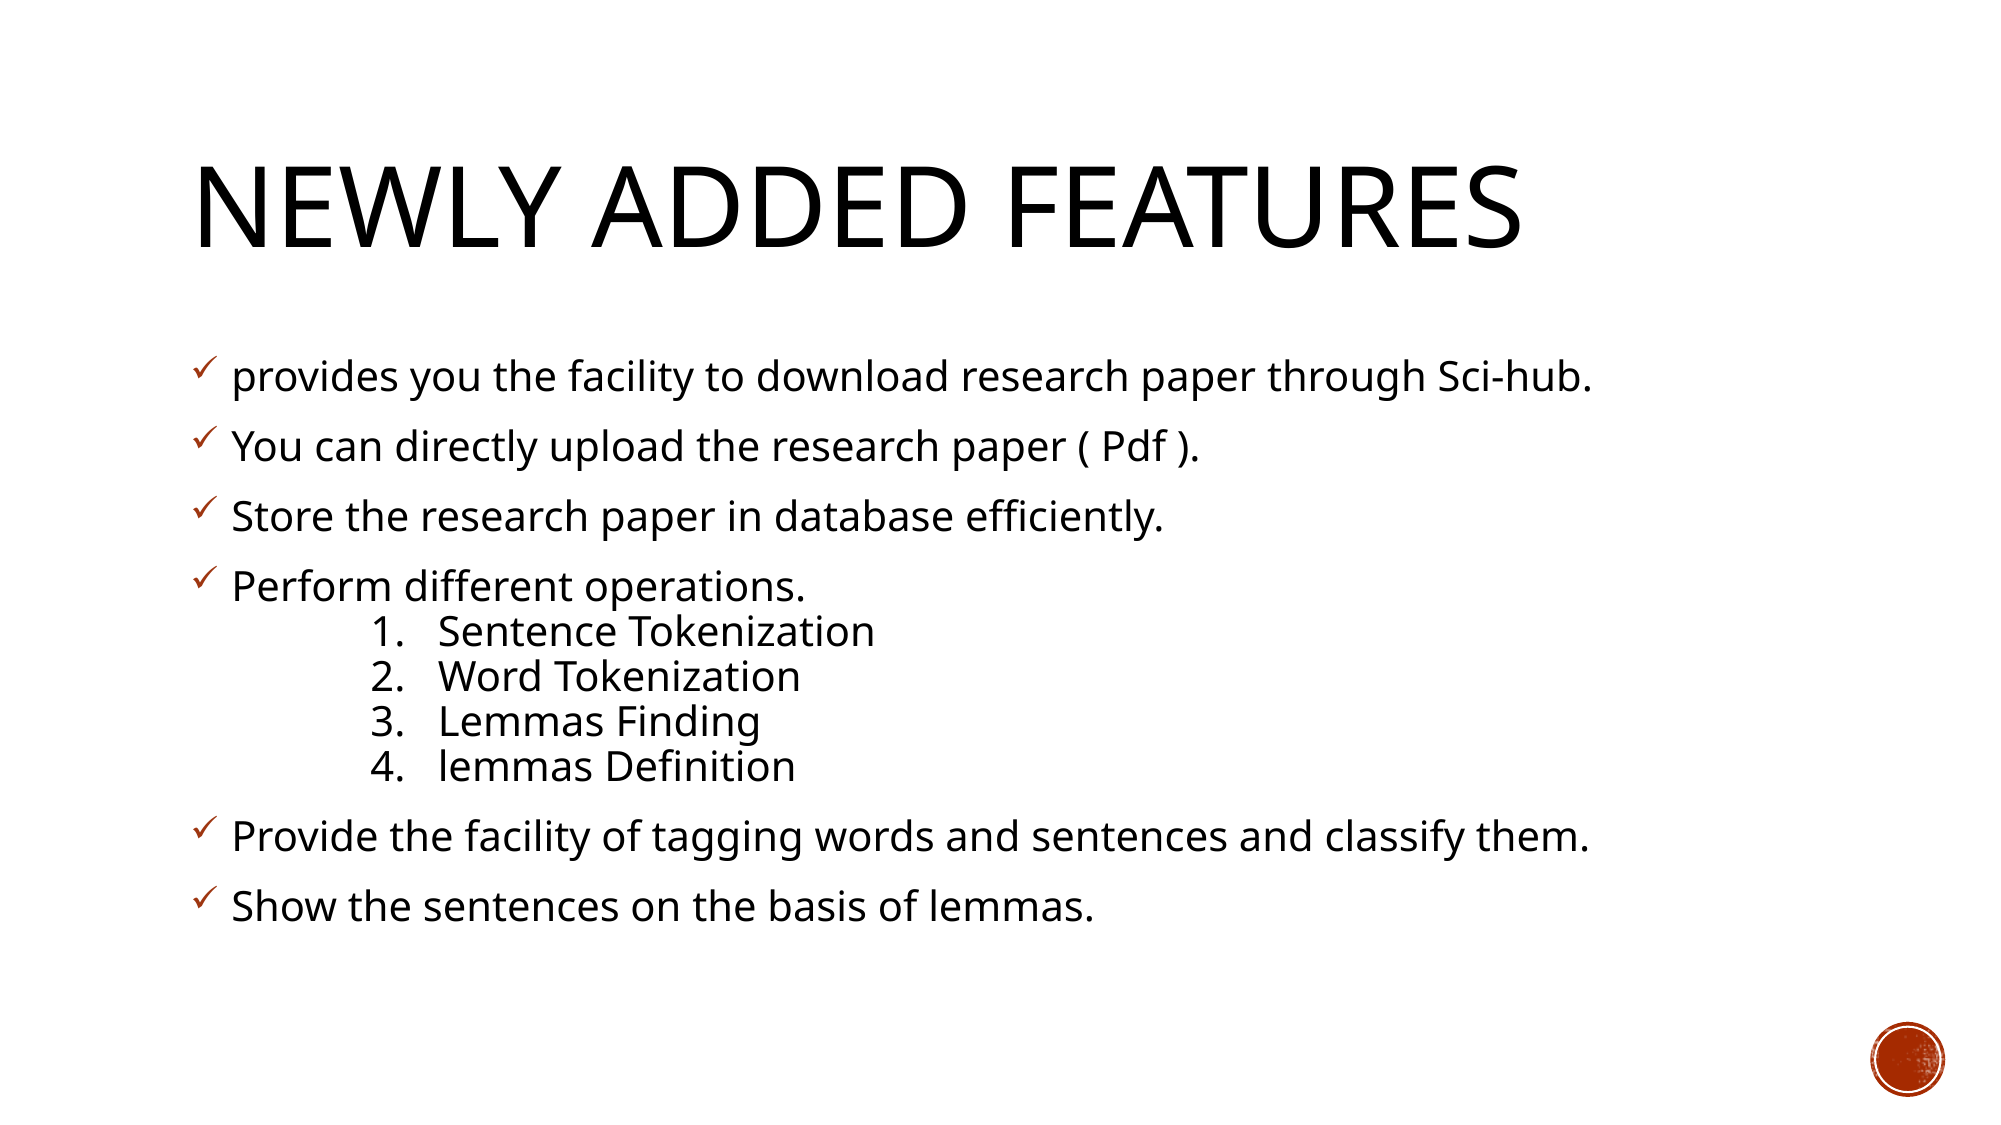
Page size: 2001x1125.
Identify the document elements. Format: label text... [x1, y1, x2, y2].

title Newly added Features [175, 79, 1826, 344]
list provides you the facility to download research paper through Sci-hub. You can directly upload the research paper ( Pdf ). Store the research paper in database efficiently. Perform different operations. 1. Sentence Tokenization 2. Word Tokenization 3. Lemmas Finding 4. lemmas Definition Provide the facility of tagging words and sentences and classify them. Show the sentences on the basis of lemmas. [175, 348, 1826, 1013]
